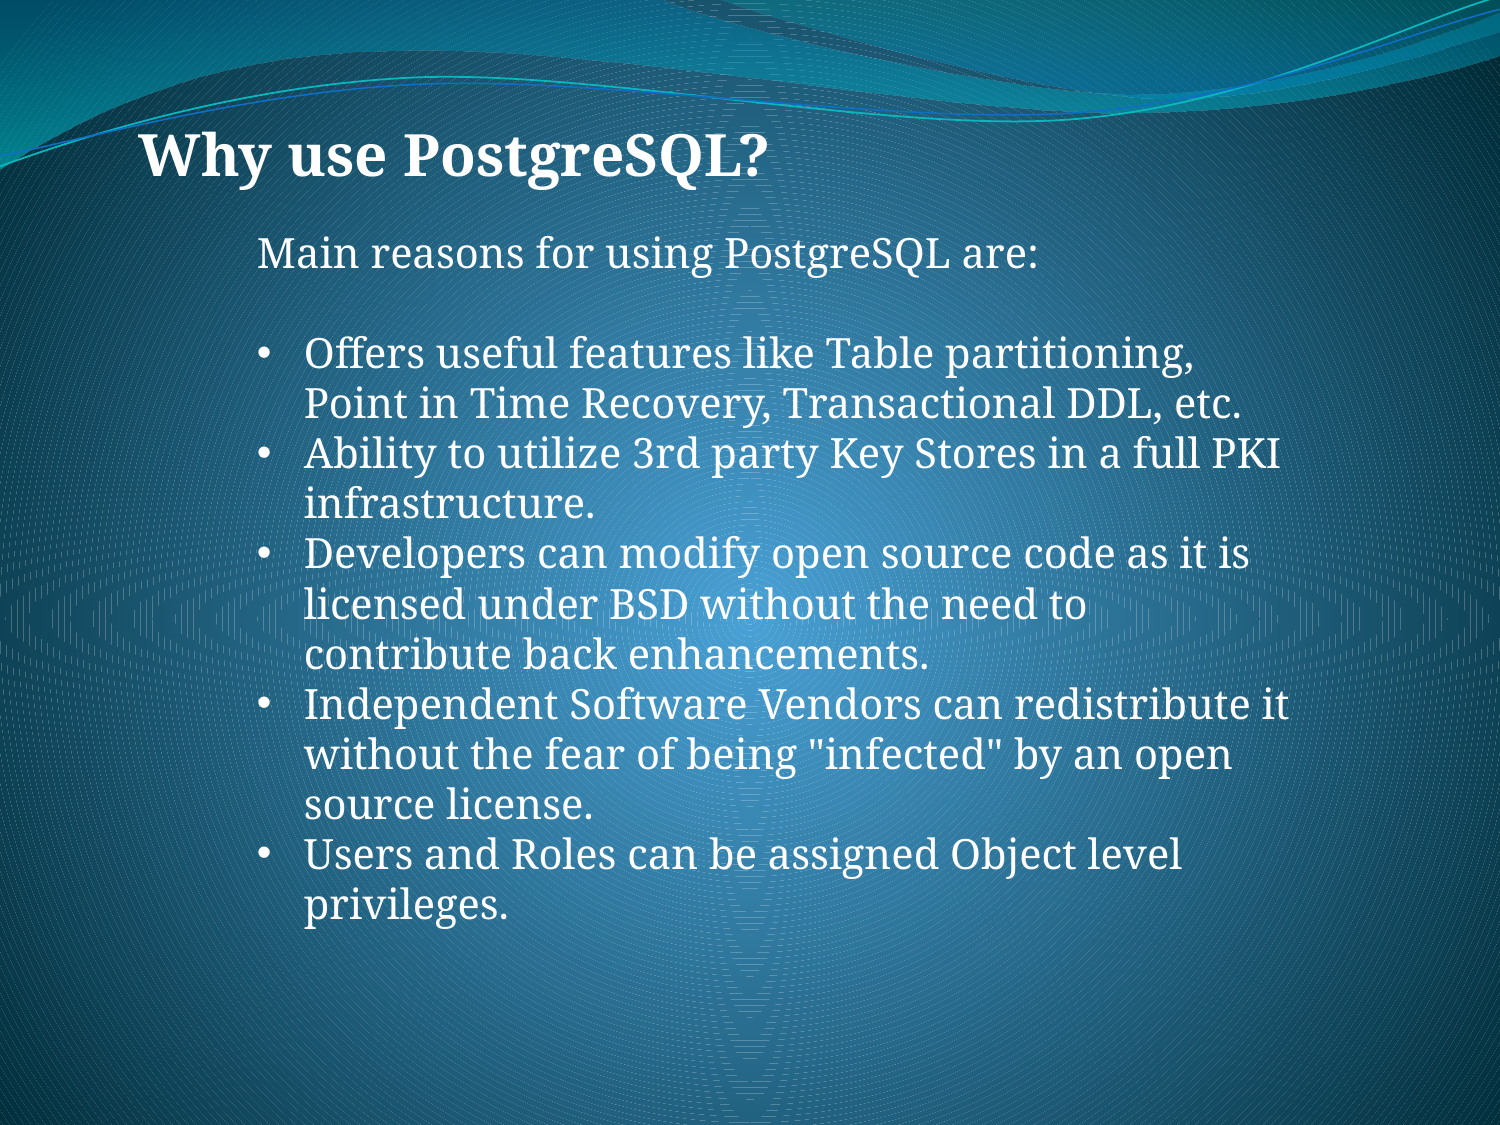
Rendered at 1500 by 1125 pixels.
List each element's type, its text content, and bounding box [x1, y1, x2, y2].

text_box Why use PostgreSQL? [123, 110, 1089, 196]
text_box Main reasons for using PostgreSQL are: Offers useful features like Table partitioning, Point in Time Recovery, Transactional DDL, etc. Ability to utilize 3rd party Key Stores in a full PKI infrastructure. Developers can modify open source code as it is licensed under BSD without the need to contribute back enhancements. Independent Software Vendors can redistribute it without the fear of being "infected" by an open source license. Users and Roles can be assigned Object level privileges. [242, 219, 1306, 935]
